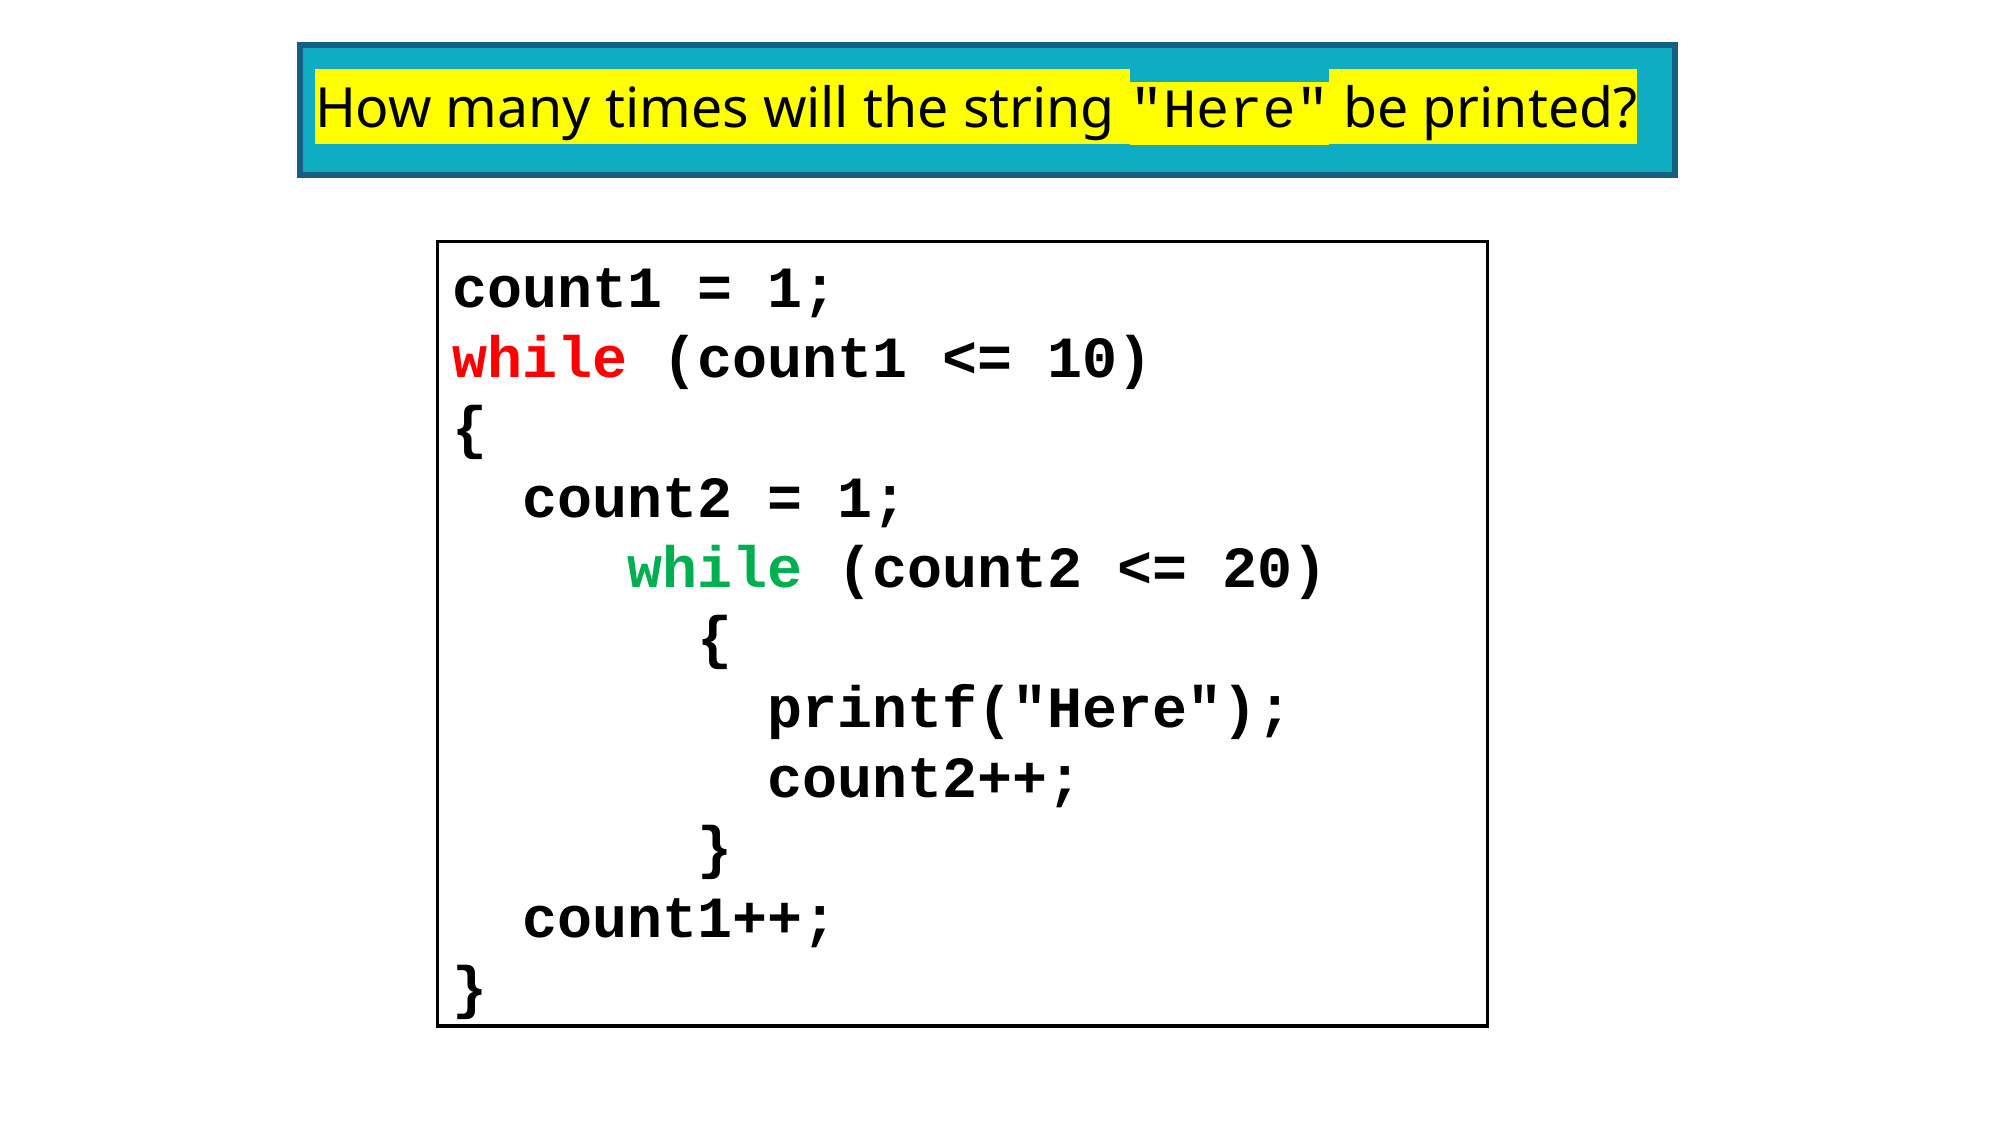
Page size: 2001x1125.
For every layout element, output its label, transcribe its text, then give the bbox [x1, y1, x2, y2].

text_box count1 = 1; while (count1 <= 10) { count2 = 1; while (count2 <= 20) { printf("Here"); count2++; } count1++; } [436, 240, 1489, 1028]
title How many times will the string "Here" be printed? [298, 43, 1676, 176]
